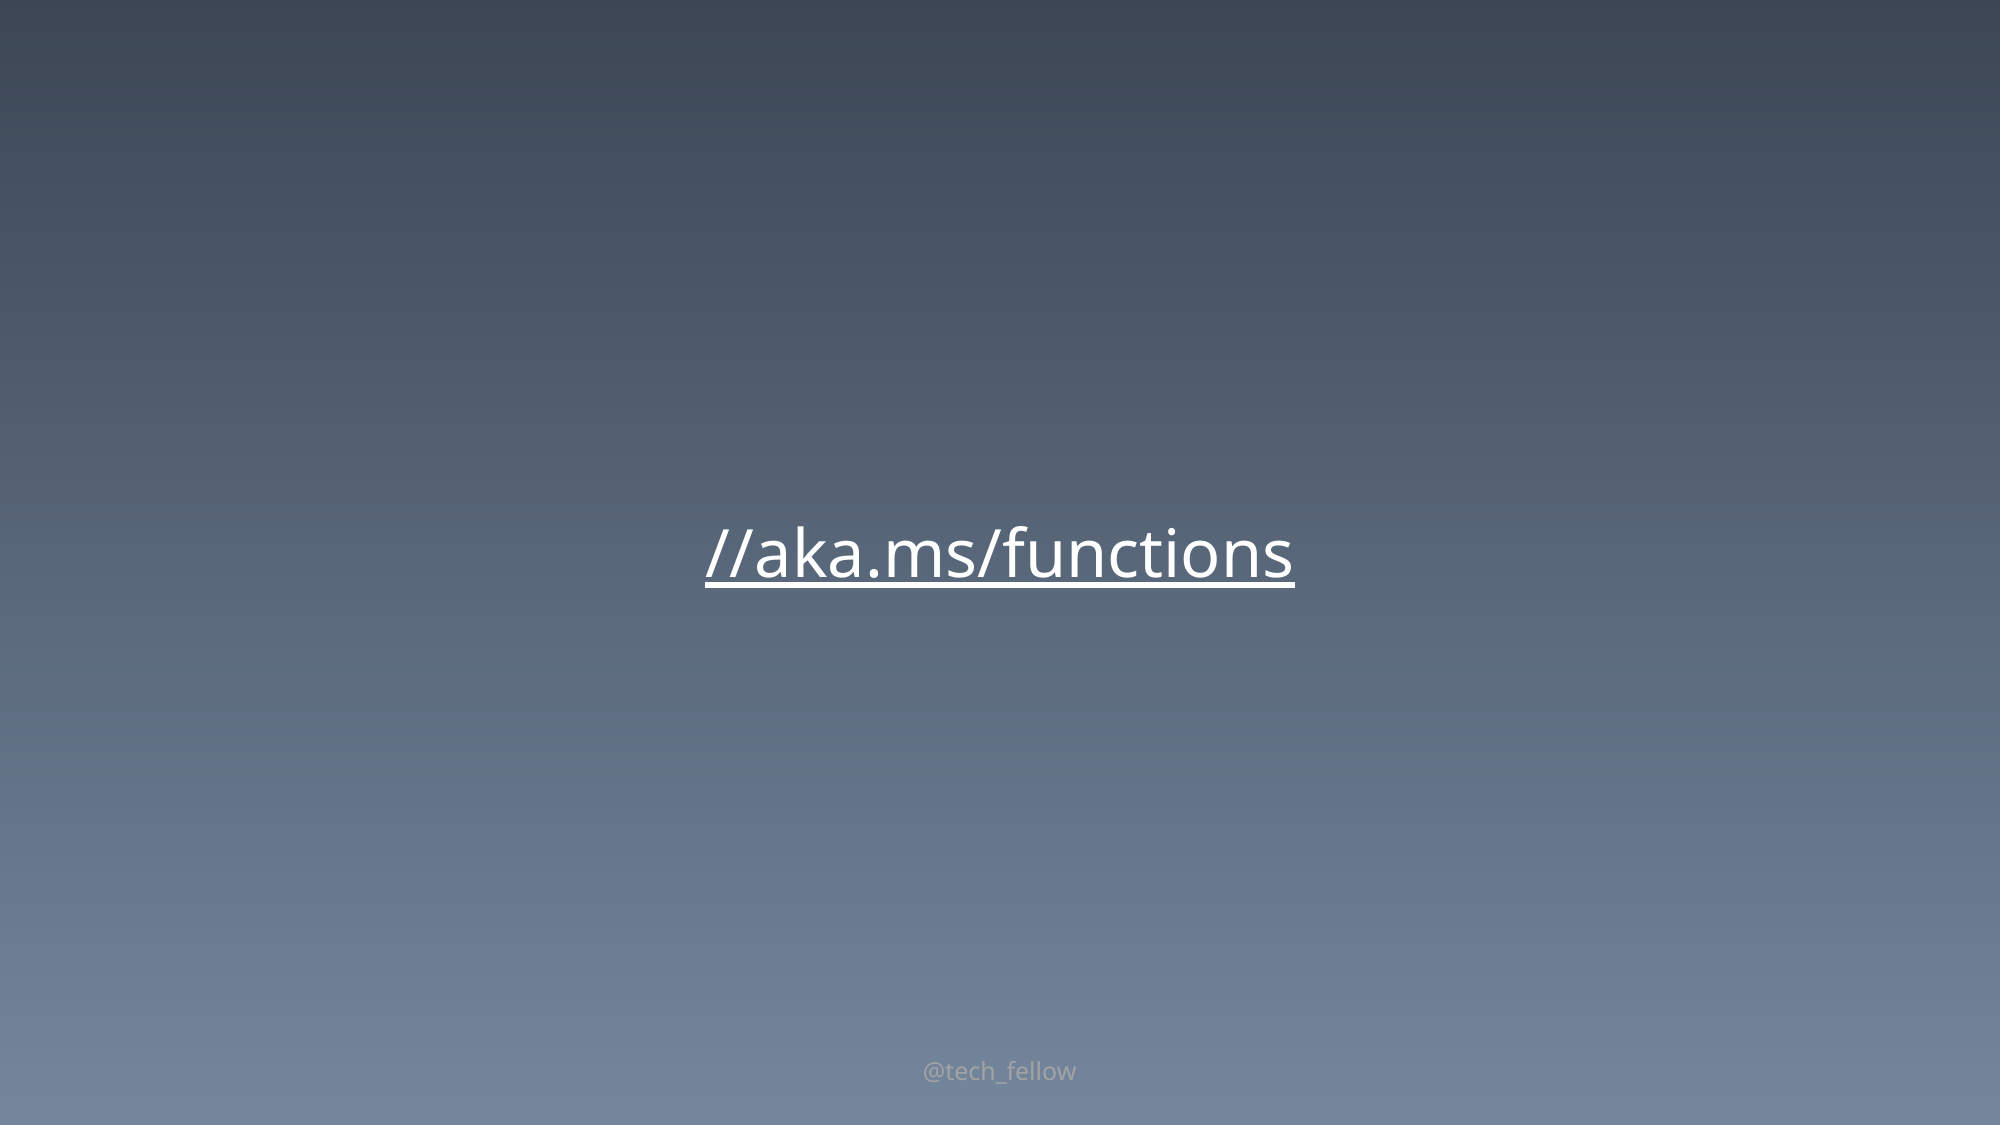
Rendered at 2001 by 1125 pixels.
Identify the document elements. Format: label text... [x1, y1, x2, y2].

list //aka.ms/functions [99, 70, 1900, 1032]
footer @tech_fellow [683, 1042, 1317, 1103]
